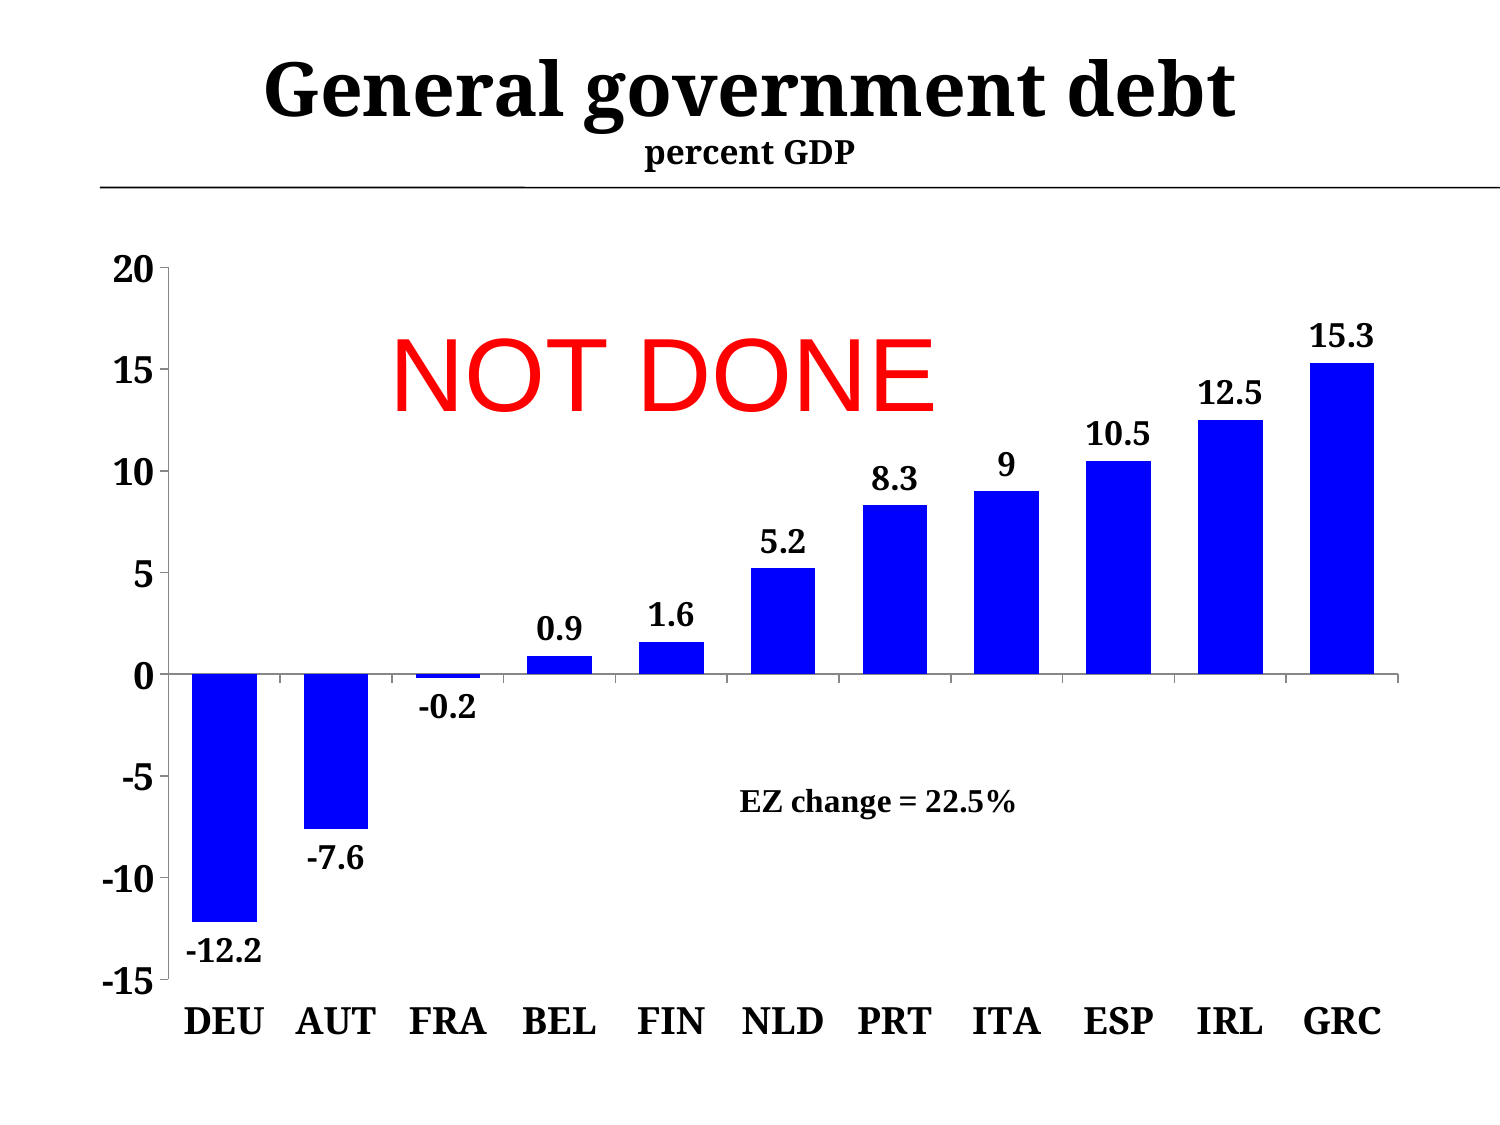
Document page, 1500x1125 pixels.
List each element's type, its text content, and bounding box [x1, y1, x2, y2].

chart [74, 224, 1426, 1063]
title General government debt percent GDP [74, 37, 1426, 176]
